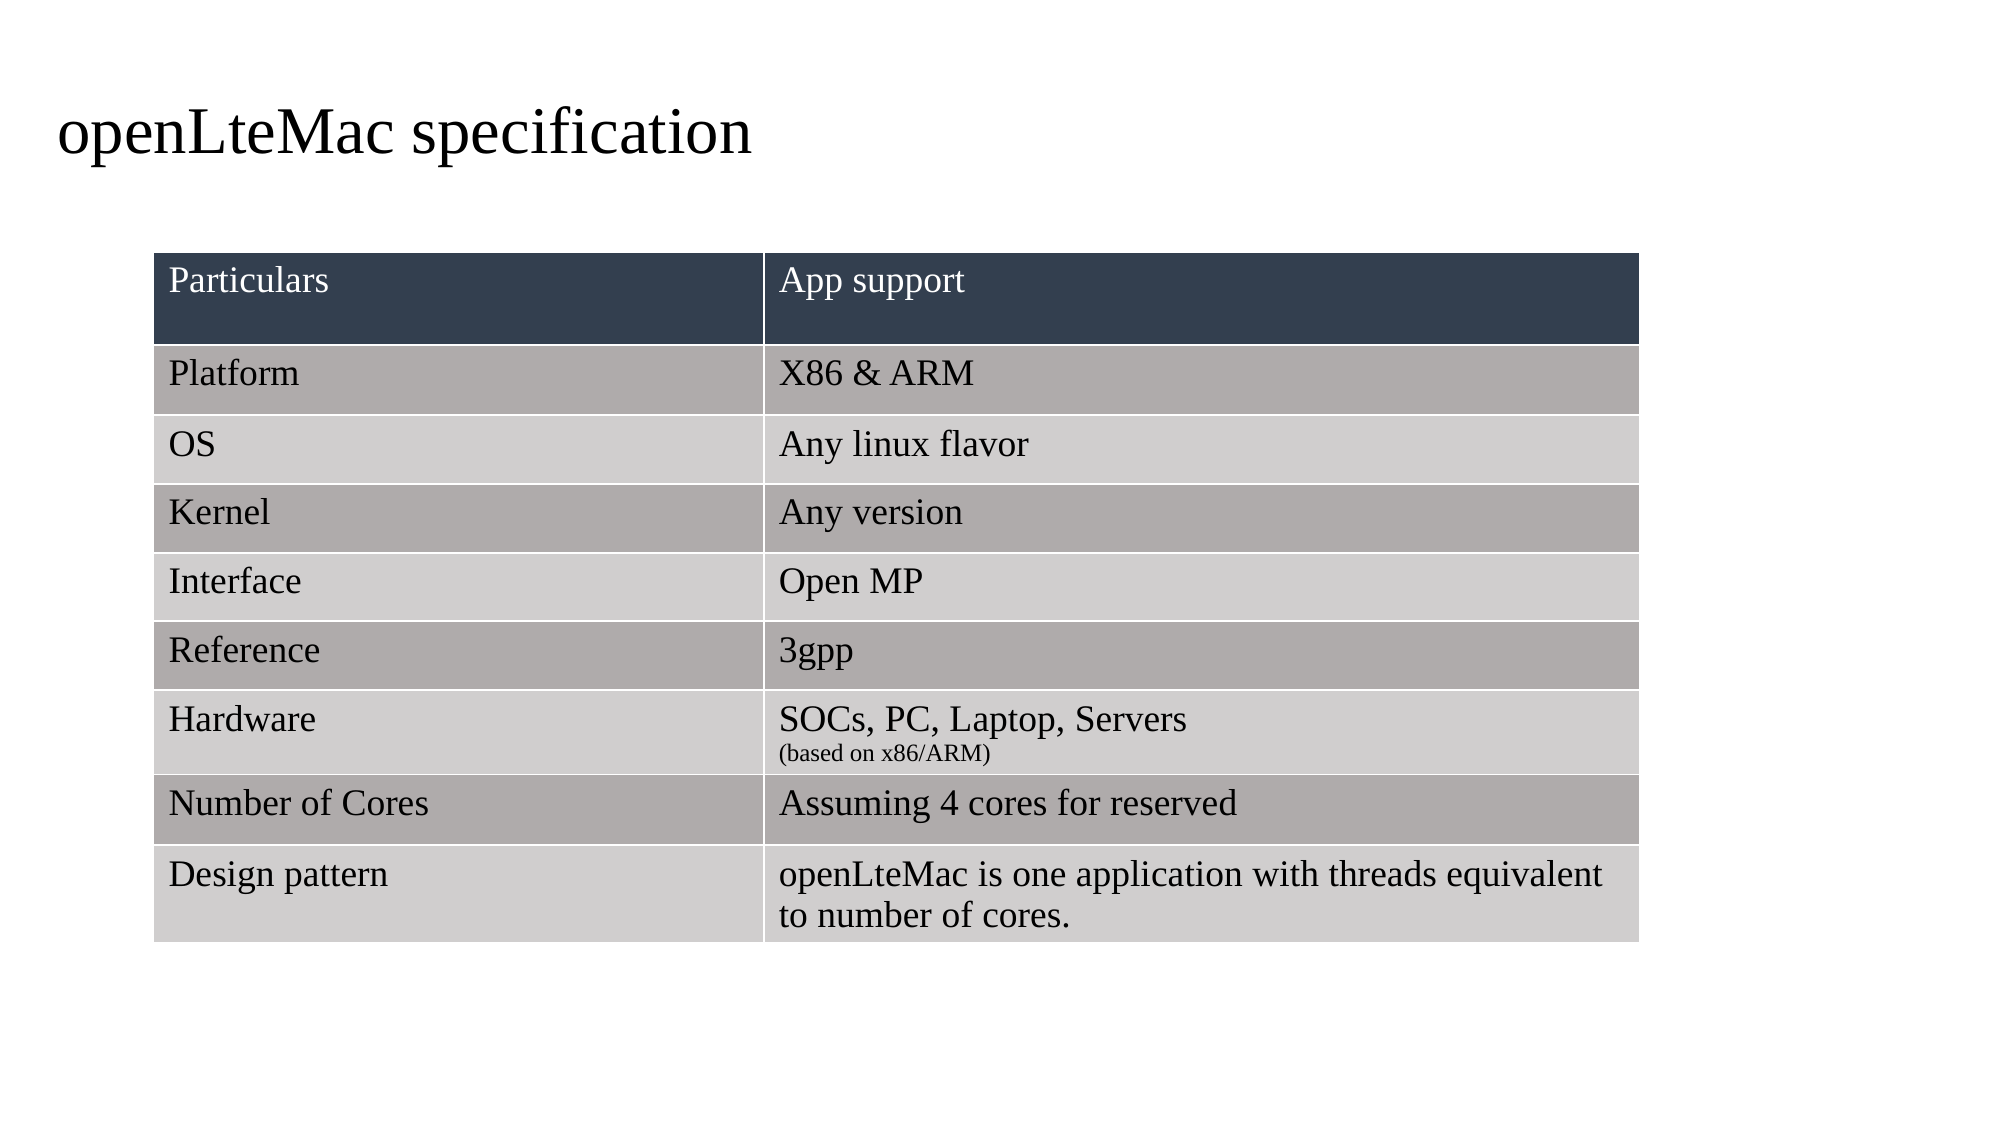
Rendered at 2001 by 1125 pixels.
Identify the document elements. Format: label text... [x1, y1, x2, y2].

table_cell Any version [765, 485, 1639, 552]
table_cell Number of Cores [154, 775, 763, 844]
table_cell Design pattern [154, 846, 763, 942]
table_cell openLteMac is one application with threads equivalent to number of cores. [765, 846, 1639, 942]
table_cell OS [154, 416, 763, 483]
table_cell 3gpp [765, 622, 1639, 689]
title openLteMac specification [42, 44, 1184, 221]
table_cell Platform [154, 346, 763, 414]
table_header App support [765, 253, 1639, 344]
table_cell SOCs, PC, Laptop, Servers (based on x86/ARM) [765, 691, 1639, 774]
table_cell Assuming 4 cores for reserved [765, 775, 1639, 844]
table_header Particulars [154, 253, 763, 344]
table_cell Open MP [765, 554, 1639, 620]
table_cell Hardware [154, 691, 763, 774]
table_cell Reference [154, 622, 763, 689]
table_cell Kernel [154, 485, 763, 552]
table_cell Interface [154, 554, 763, 620]
table_cell X86 & ARM [765, 346, 1639, 414]
table_cell Any linux flavor [765, 416, 1639, 483]
